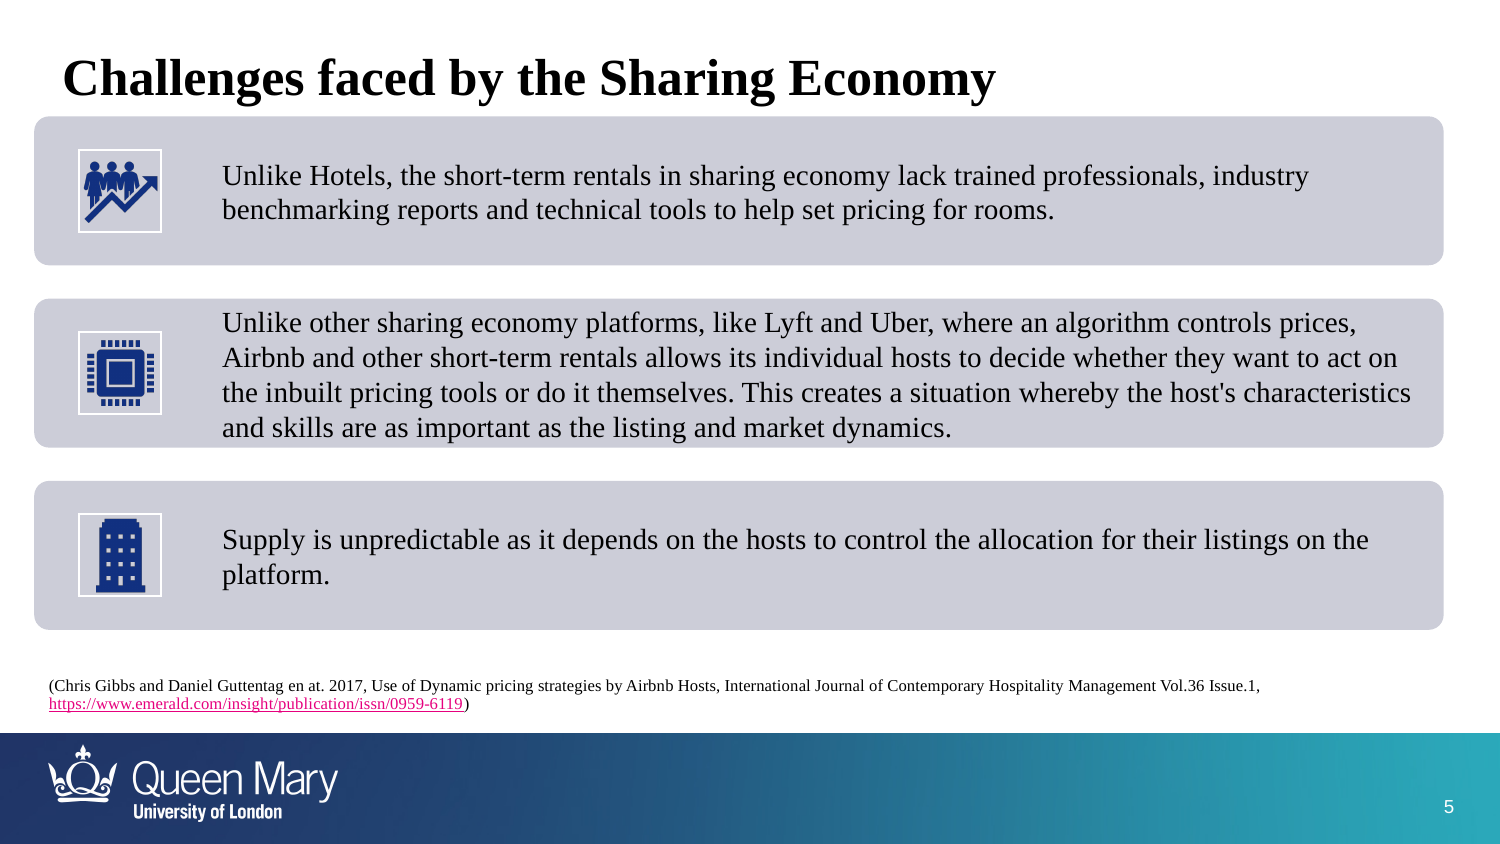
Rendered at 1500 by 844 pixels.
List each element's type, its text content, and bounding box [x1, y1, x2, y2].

list Challenges faced by the Sharing Economy [47, 43, 1454, 130]
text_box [34, 115, 1444, 631]
text_box (Chris Gibbs and Daniel Guttentag en at. 2017, Use of Dynamic pricing strategies by Airbnb Hosts, International Journal of Contemporary Hospitality Management Vol.36 Issue.1, https://www.emerald.com/insight/publication/issn/0959-6119) [33, 669, 1445, 721]
picture [0, 733, 1500, 844]
